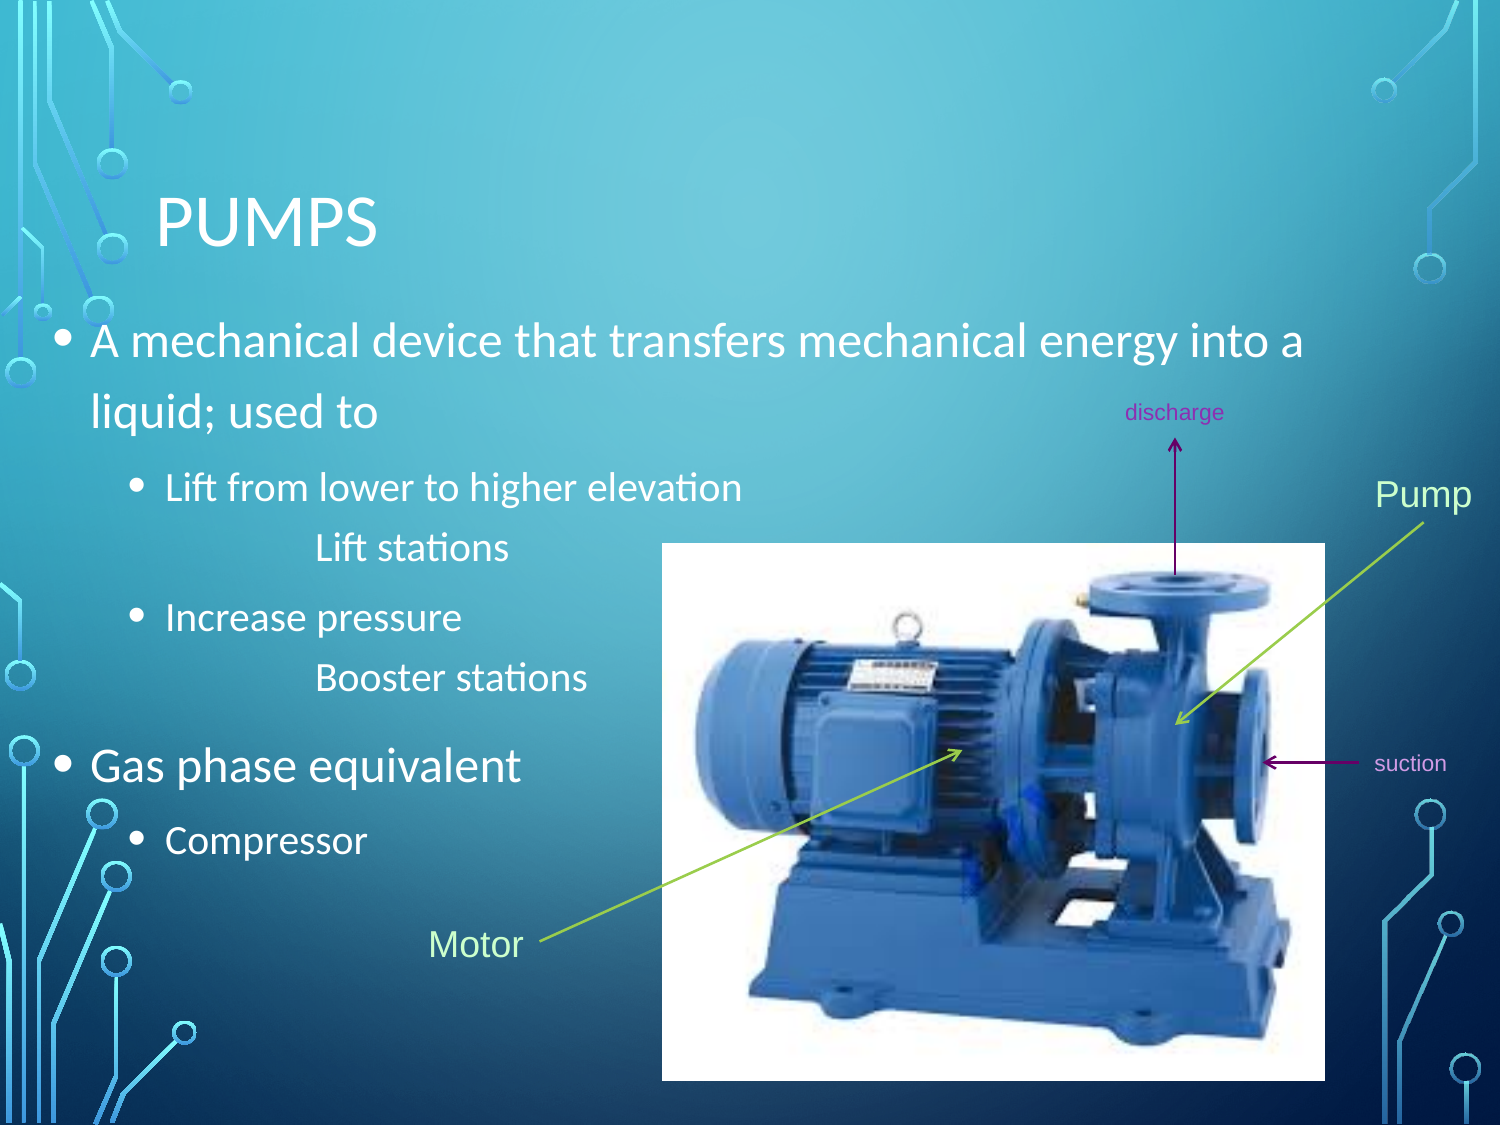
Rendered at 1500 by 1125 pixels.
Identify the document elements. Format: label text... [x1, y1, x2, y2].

text_box suction [1359, 741, 1463, 784]
list A mechanical device that transfers mechanical energy into a liquid; used to Lift from lower to higher elevation Lift stations Increase pressure Booster stations Gas phase equivalent Compressor [37, 287, 1438, 1063]
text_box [539, 749, 963, 942]
text_box Motor [413, 912, 539, 973]
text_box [1174, 522, 1425, 726]
text_box discharge [1110, 389, 1240, 432]
text_box Pump [1359, 462, 1488, 523]
title Pumps [140, 101, 1360, 287]
picture [662, 542, 1326, 1081]
